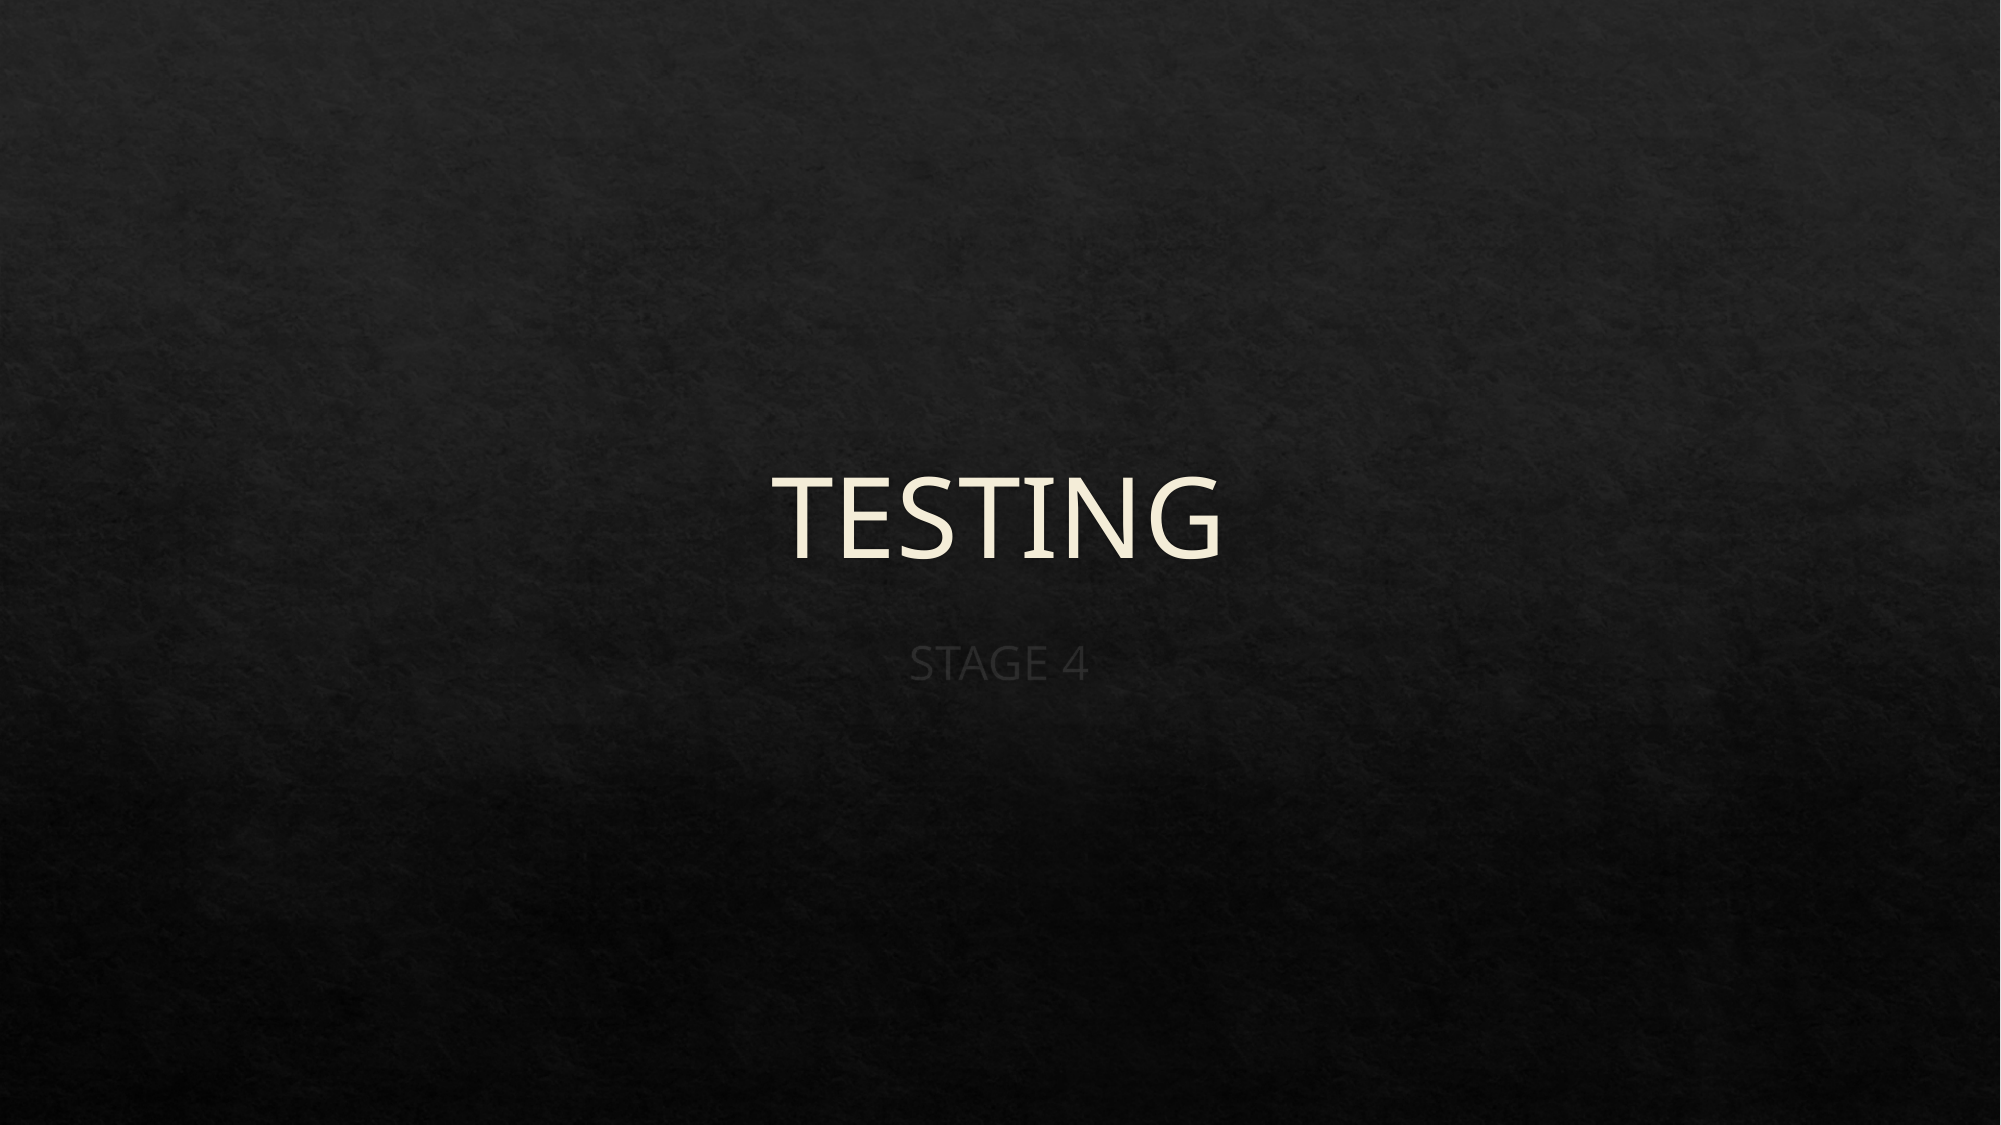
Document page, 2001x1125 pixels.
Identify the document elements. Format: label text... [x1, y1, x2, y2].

subtitle STAGE 4 [224, 619, 1774, 792]
title TESTING [224, 290, 1774, 591]
